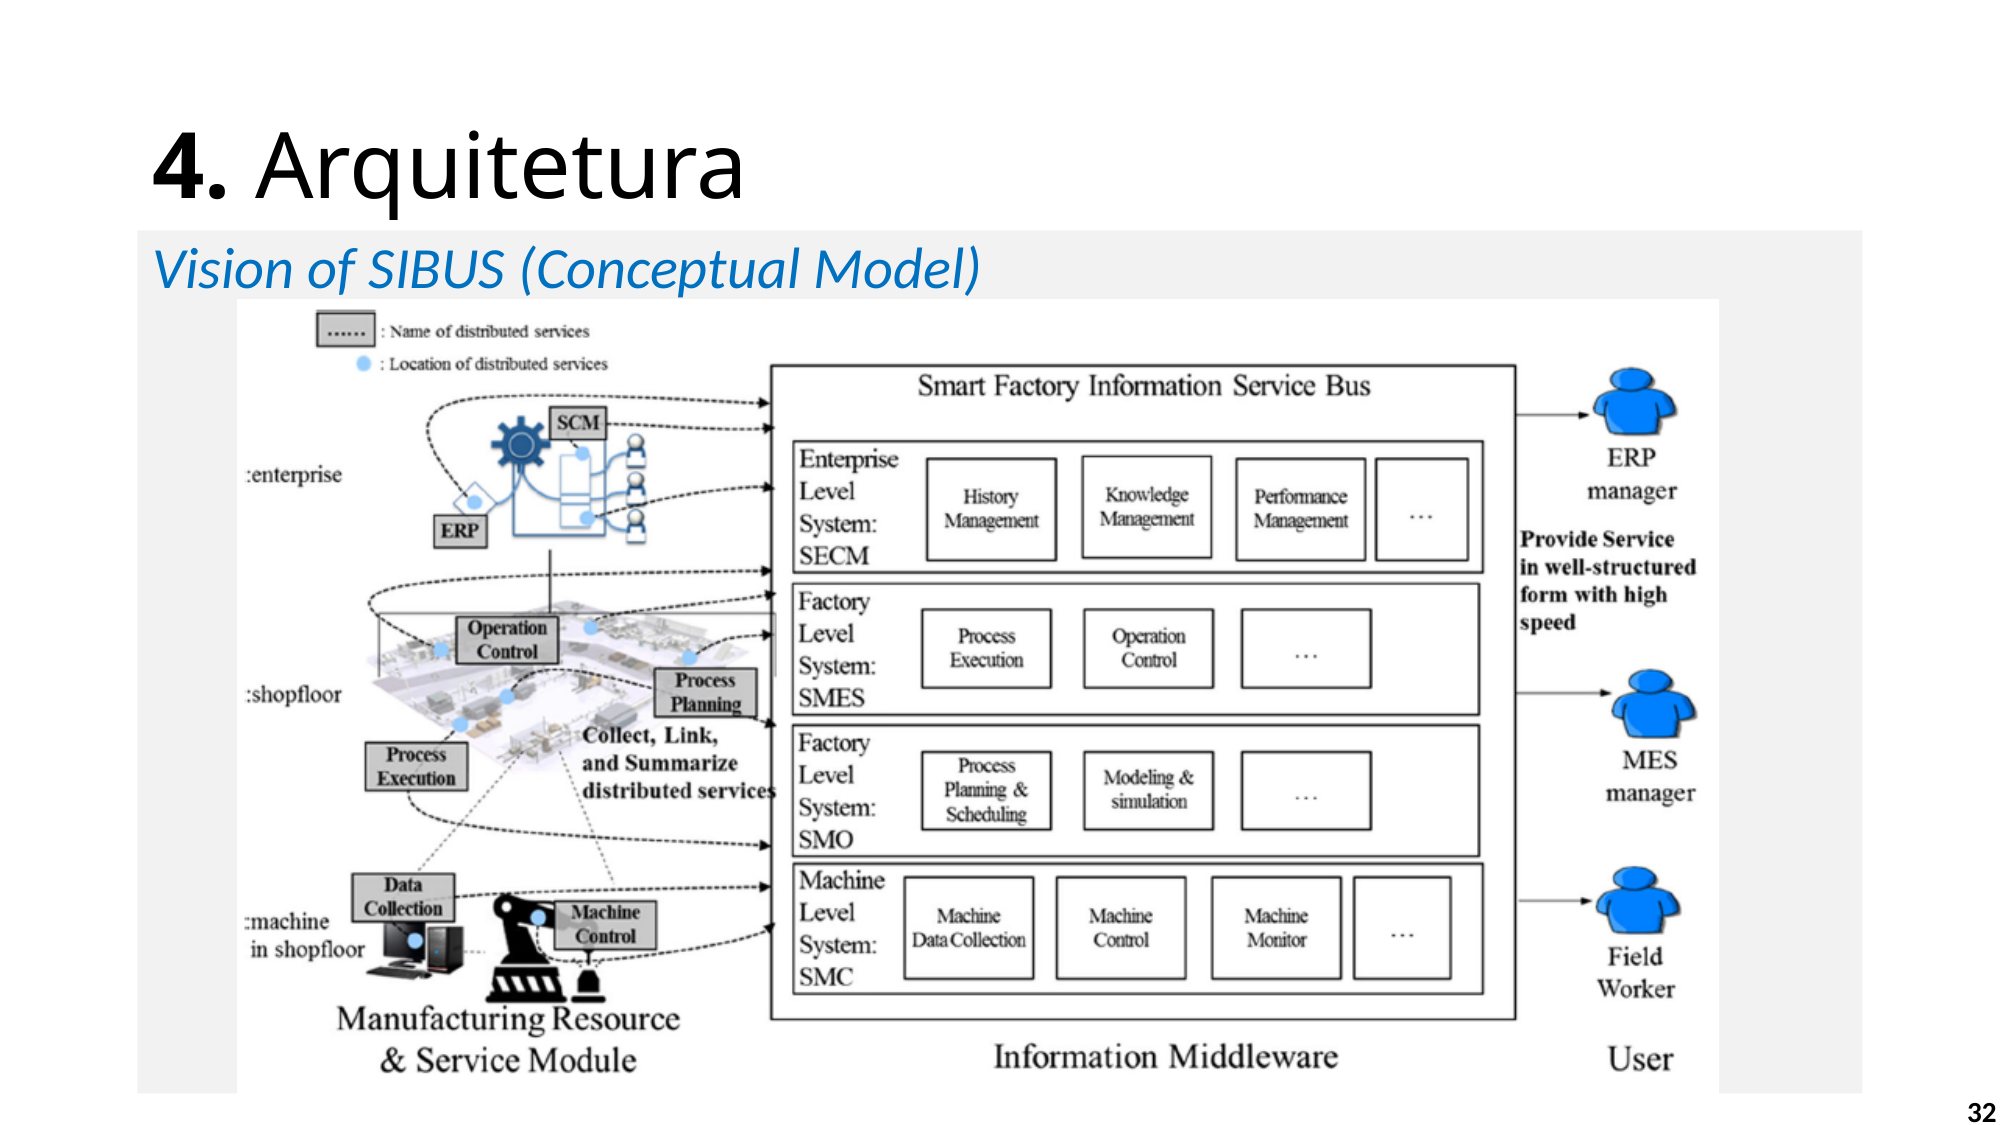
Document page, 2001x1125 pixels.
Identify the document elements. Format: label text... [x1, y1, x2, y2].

picture [237, 299, 1720, 1094]
list Vision of SIBUS (Conceptual Model) [137, 230, 1863, 1094]
title 4. Arquitetura [137, 59, 1863, 230]
